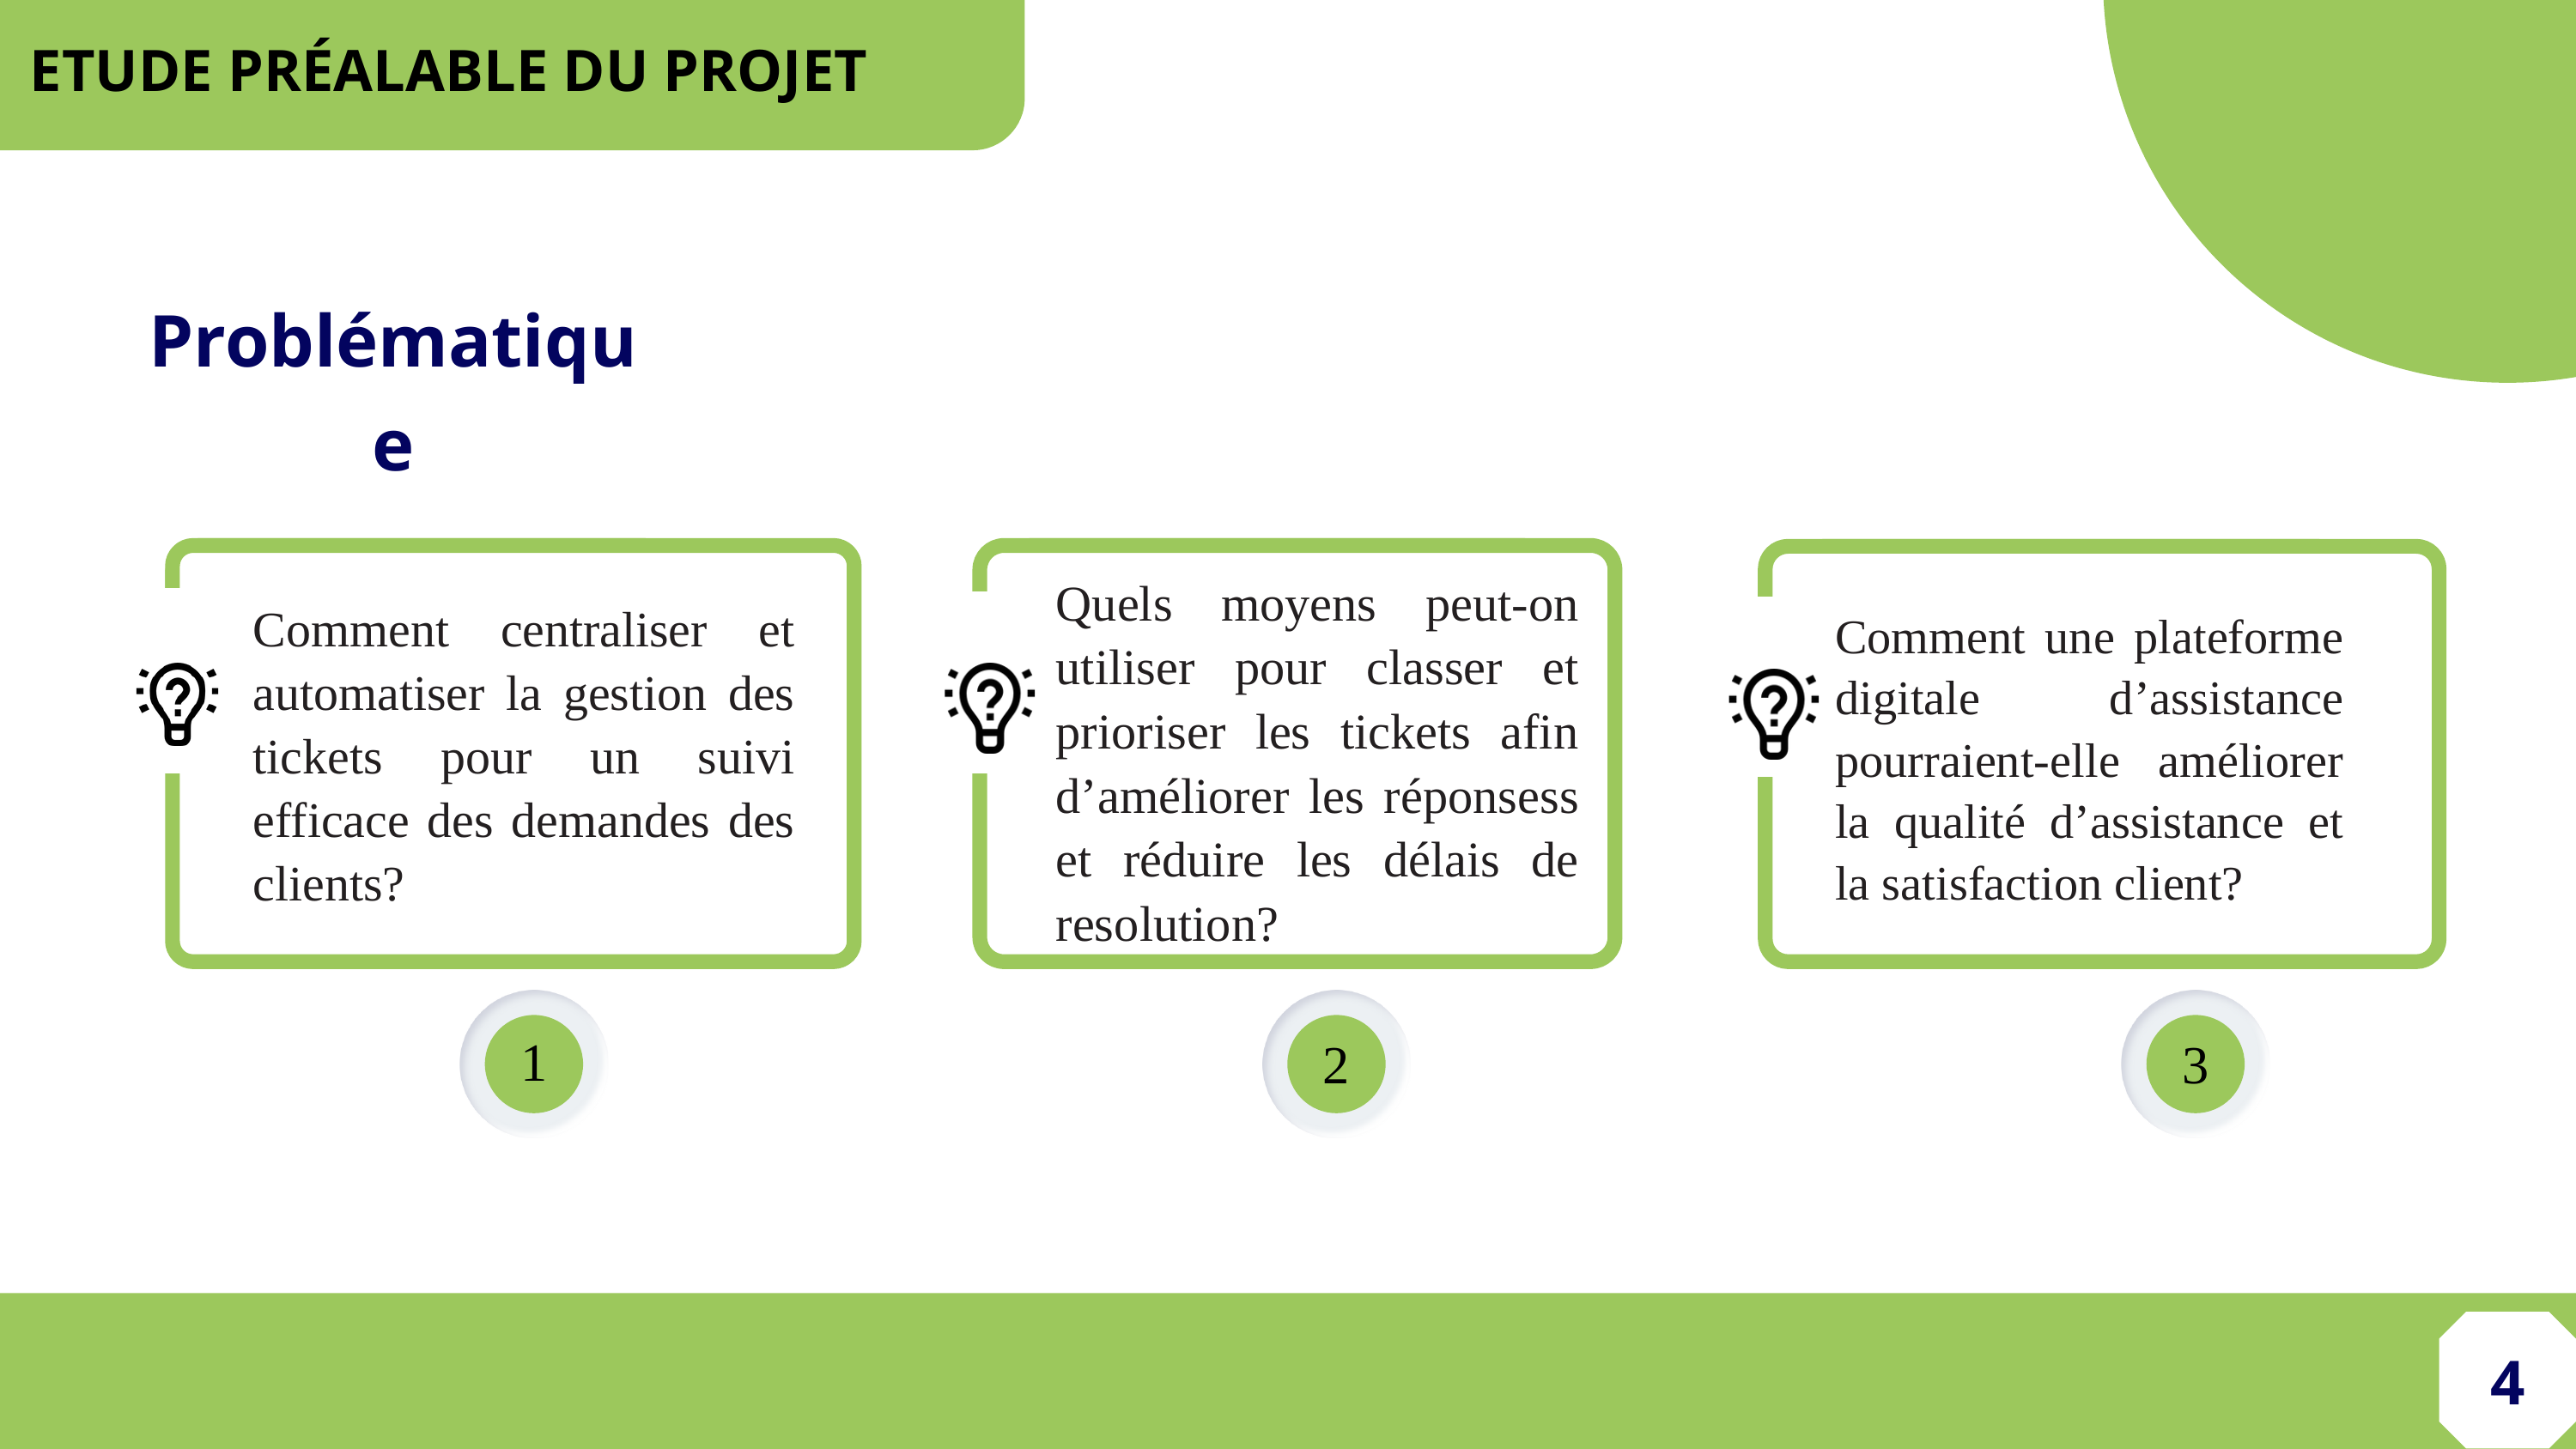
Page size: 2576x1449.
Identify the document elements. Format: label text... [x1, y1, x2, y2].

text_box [1765, 546, 2439, 962]
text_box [2121, 989, 2270, 1139]
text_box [2154, 0, 2576, 331]
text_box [2439, 1311, 2576, 1449]
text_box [940, 591, 1039, 774]
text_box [1722, 596, 1849, 778]
text_box Problématique [147, 276, 640, 486]
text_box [1261, 989, 1412, 1139]
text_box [459, 989, 609, 1139]
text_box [172, 545, 855, 962]
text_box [0, 0, 1025, 151]
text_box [979, 545, 1615, 962]
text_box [114, 587, 230, 774]
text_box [0, 1293, 2576, 1449]
